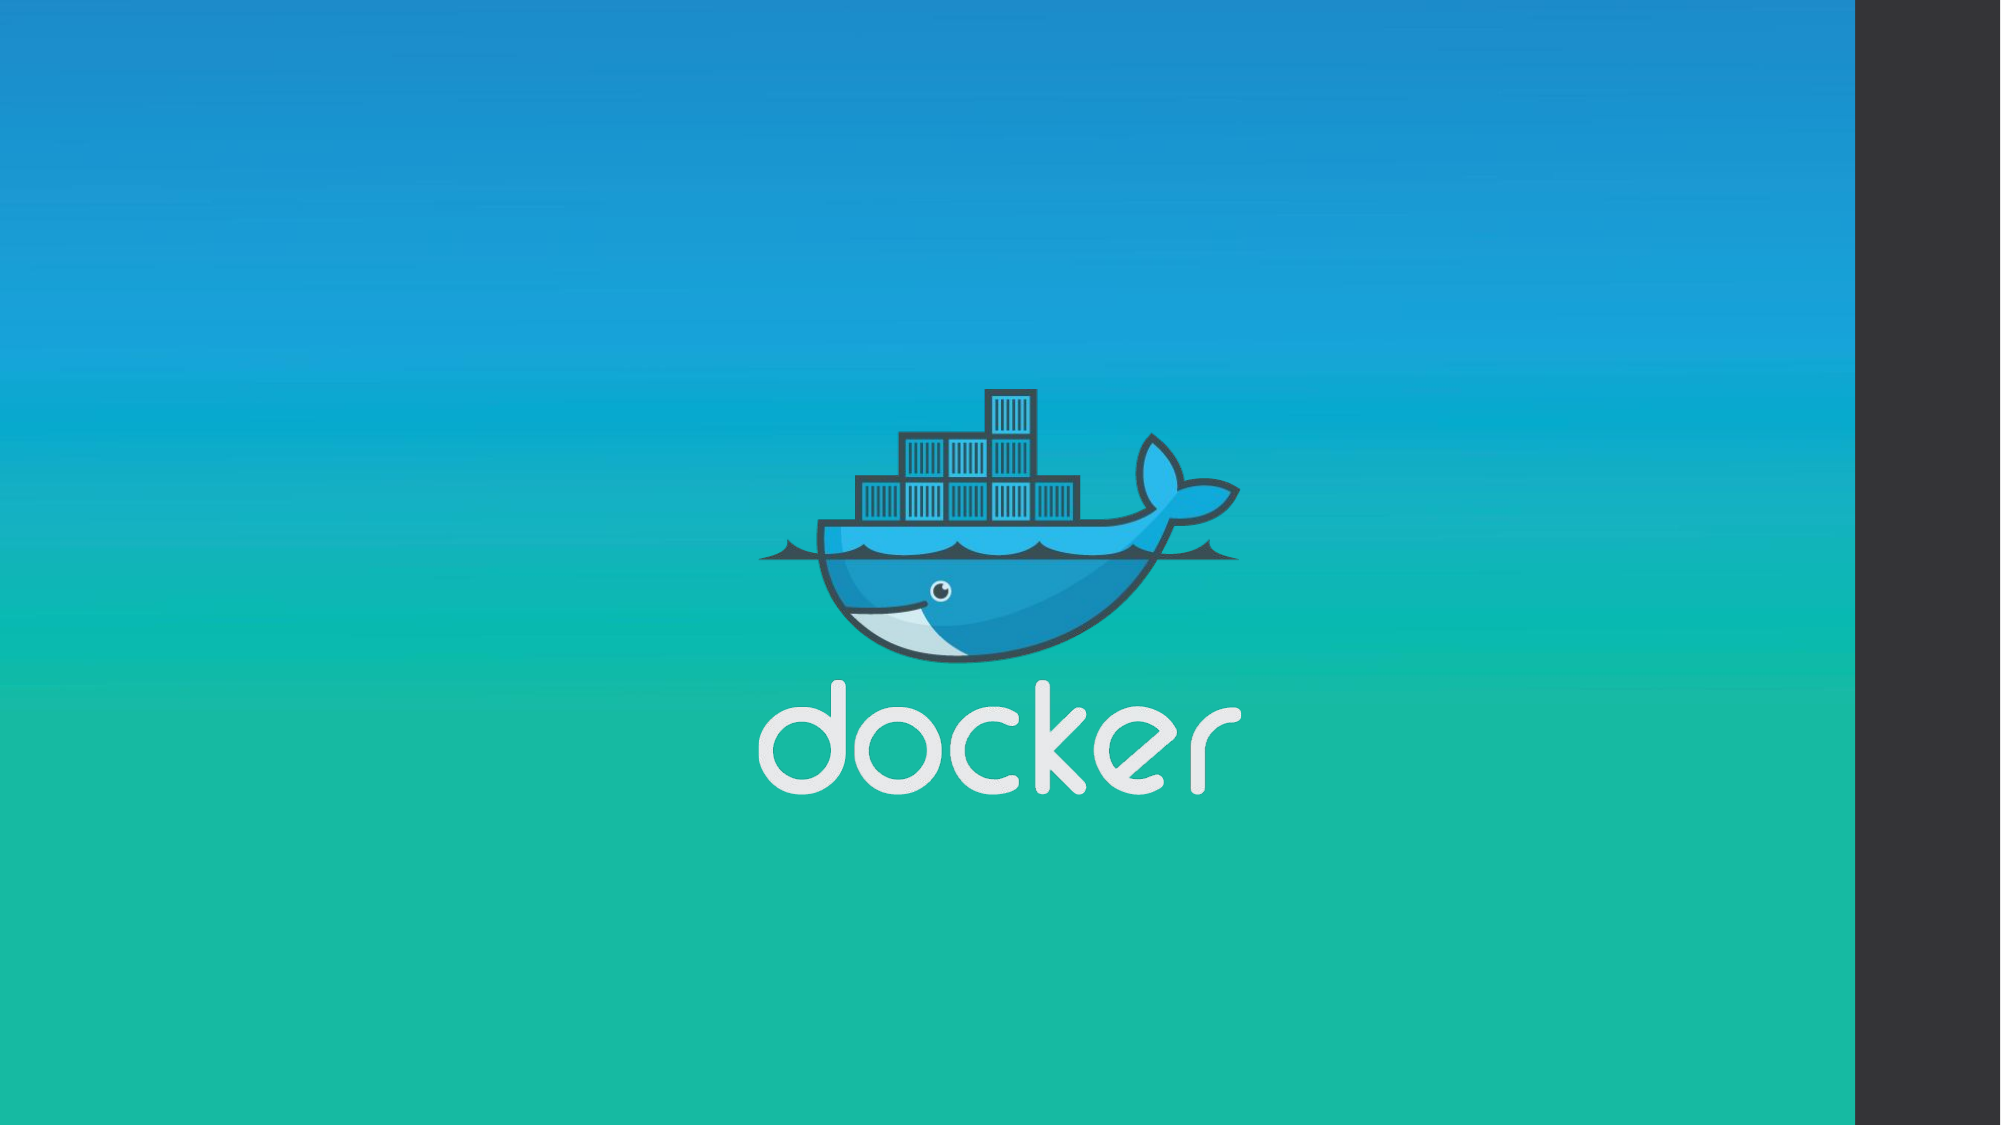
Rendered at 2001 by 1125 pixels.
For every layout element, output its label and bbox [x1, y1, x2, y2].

text_box [0, 0, 1856, 1125]
text_box [758, 389, 1242, 795]
